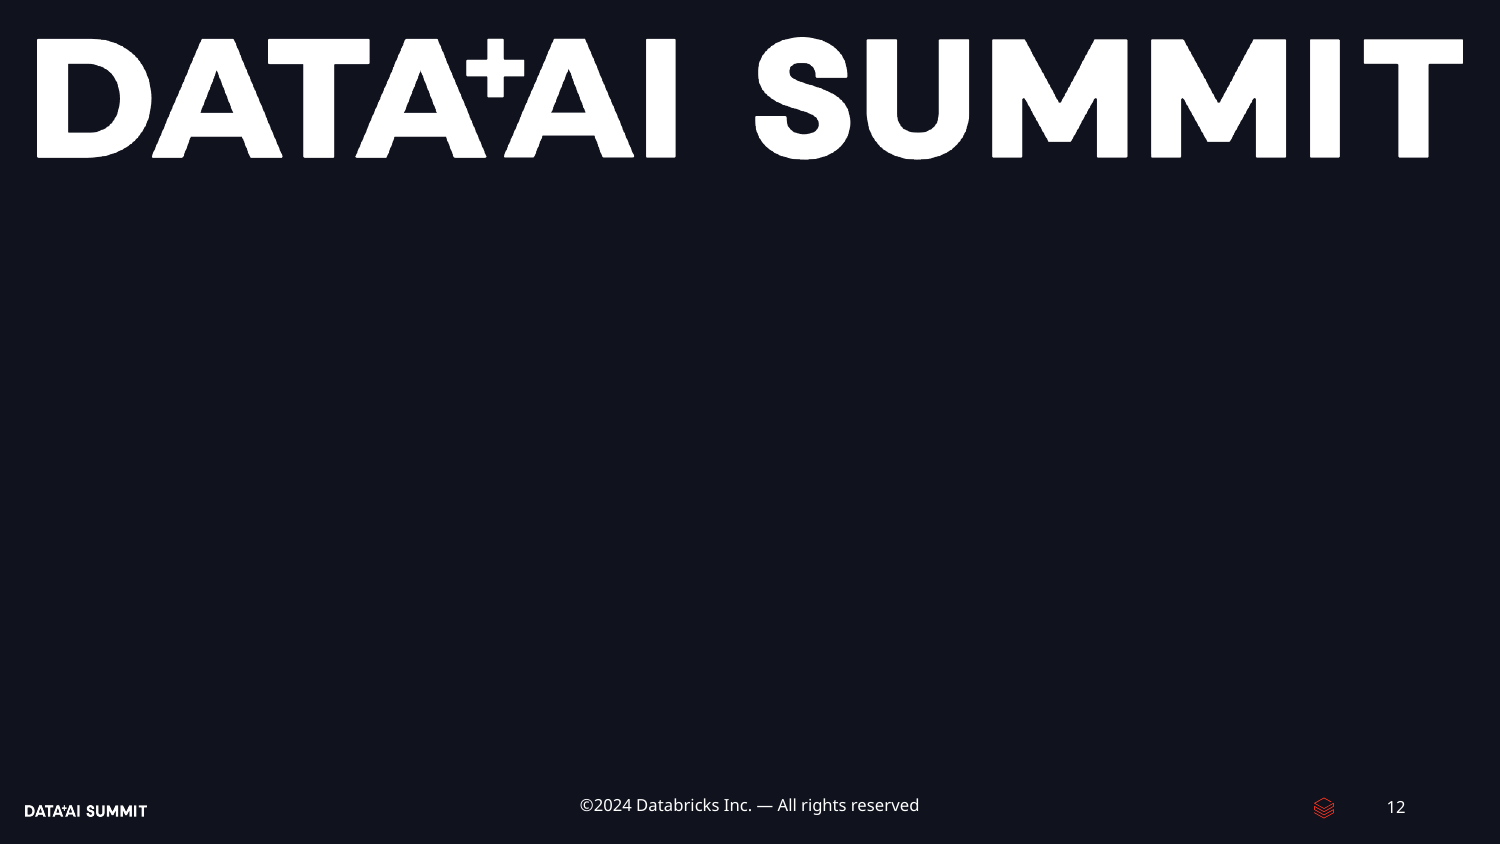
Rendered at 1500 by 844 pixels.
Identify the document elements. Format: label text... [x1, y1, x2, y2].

slide_number 12 [1365, 796, 1406, 820]
picture [37, 37, 1463, 160]
picture [25, 805, 147, 817]
picture [1312, 796, 1336, 820]
